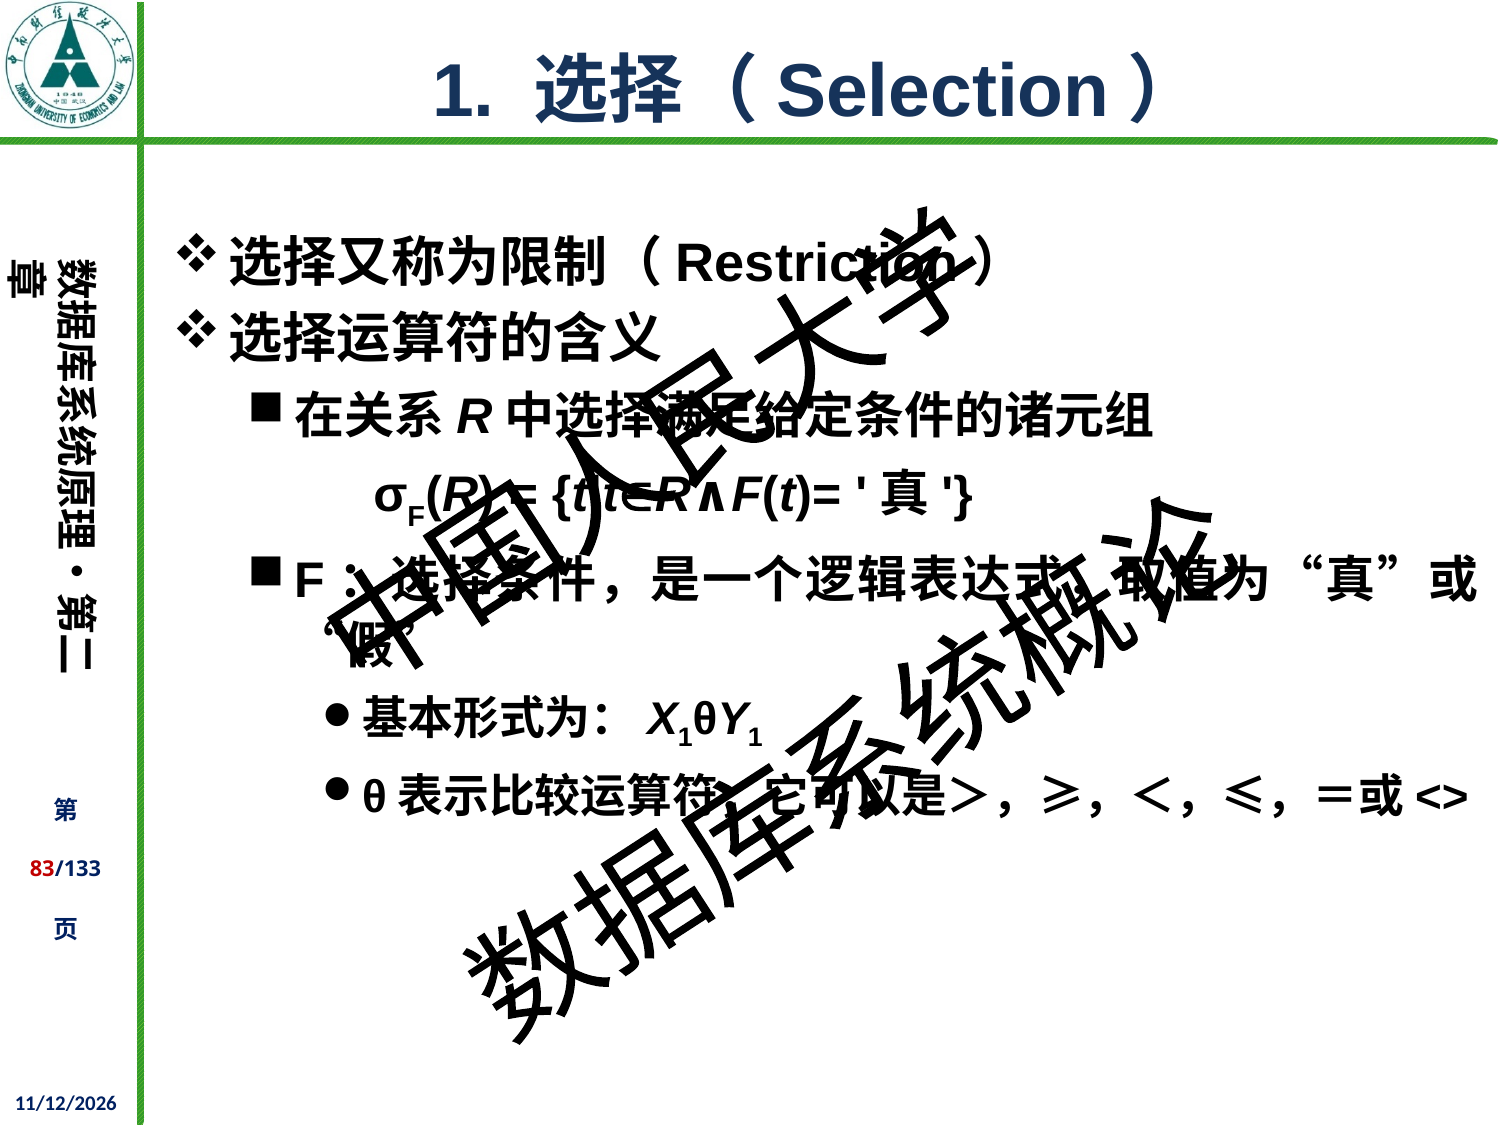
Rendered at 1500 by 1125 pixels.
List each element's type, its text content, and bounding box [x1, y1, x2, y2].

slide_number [0, 1082, 136, 1125]
title 1. 选择（Selection） [157, 0, 1495, 181]
picture [1, 0, 136, 129]
list 选择又称为限制（Restriction） 选择运算符的含义 在关系R中选择满足给定条件的诸元组 σF(R) = {t|tR∧F(t)= '真'} F：选择条件，是一个逻辑表达式，取值为“真”或“假” 基本形式为：X1θY1 θ表示比较运算符，它可以是＞，≥，＜，≤，＝或<> [157, 219, 1495, 1017]
